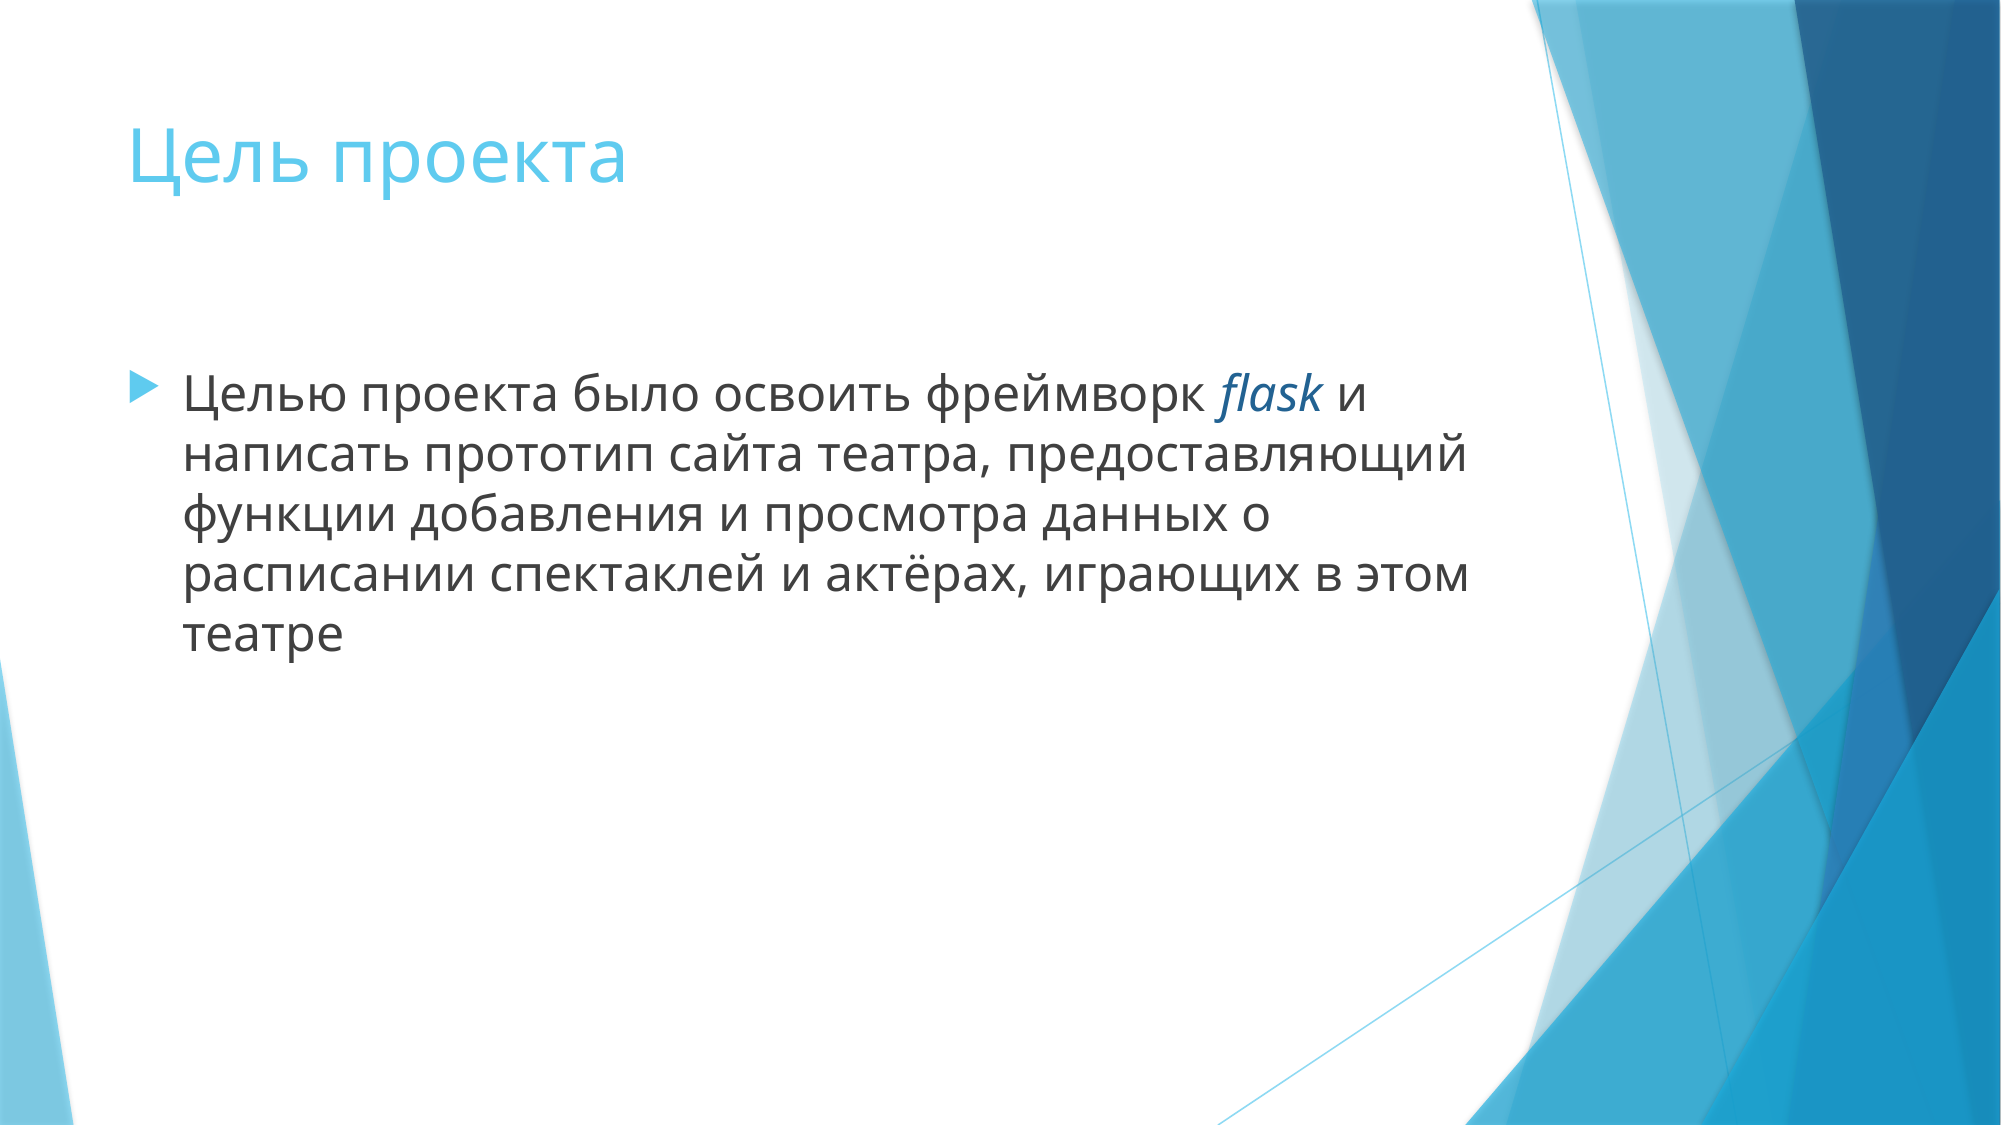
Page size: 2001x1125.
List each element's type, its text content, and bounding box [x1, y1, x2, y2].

list Целью проекта было освоить фреймворк flask и написать прототип сайта театра, предоставляющий функции добавления и просмотра данных о расписании спектаклей и актёрах, играющих в этом театре [111, 354, 1522, 992]
title Цель проекта [111, 99, 1522, 317]
